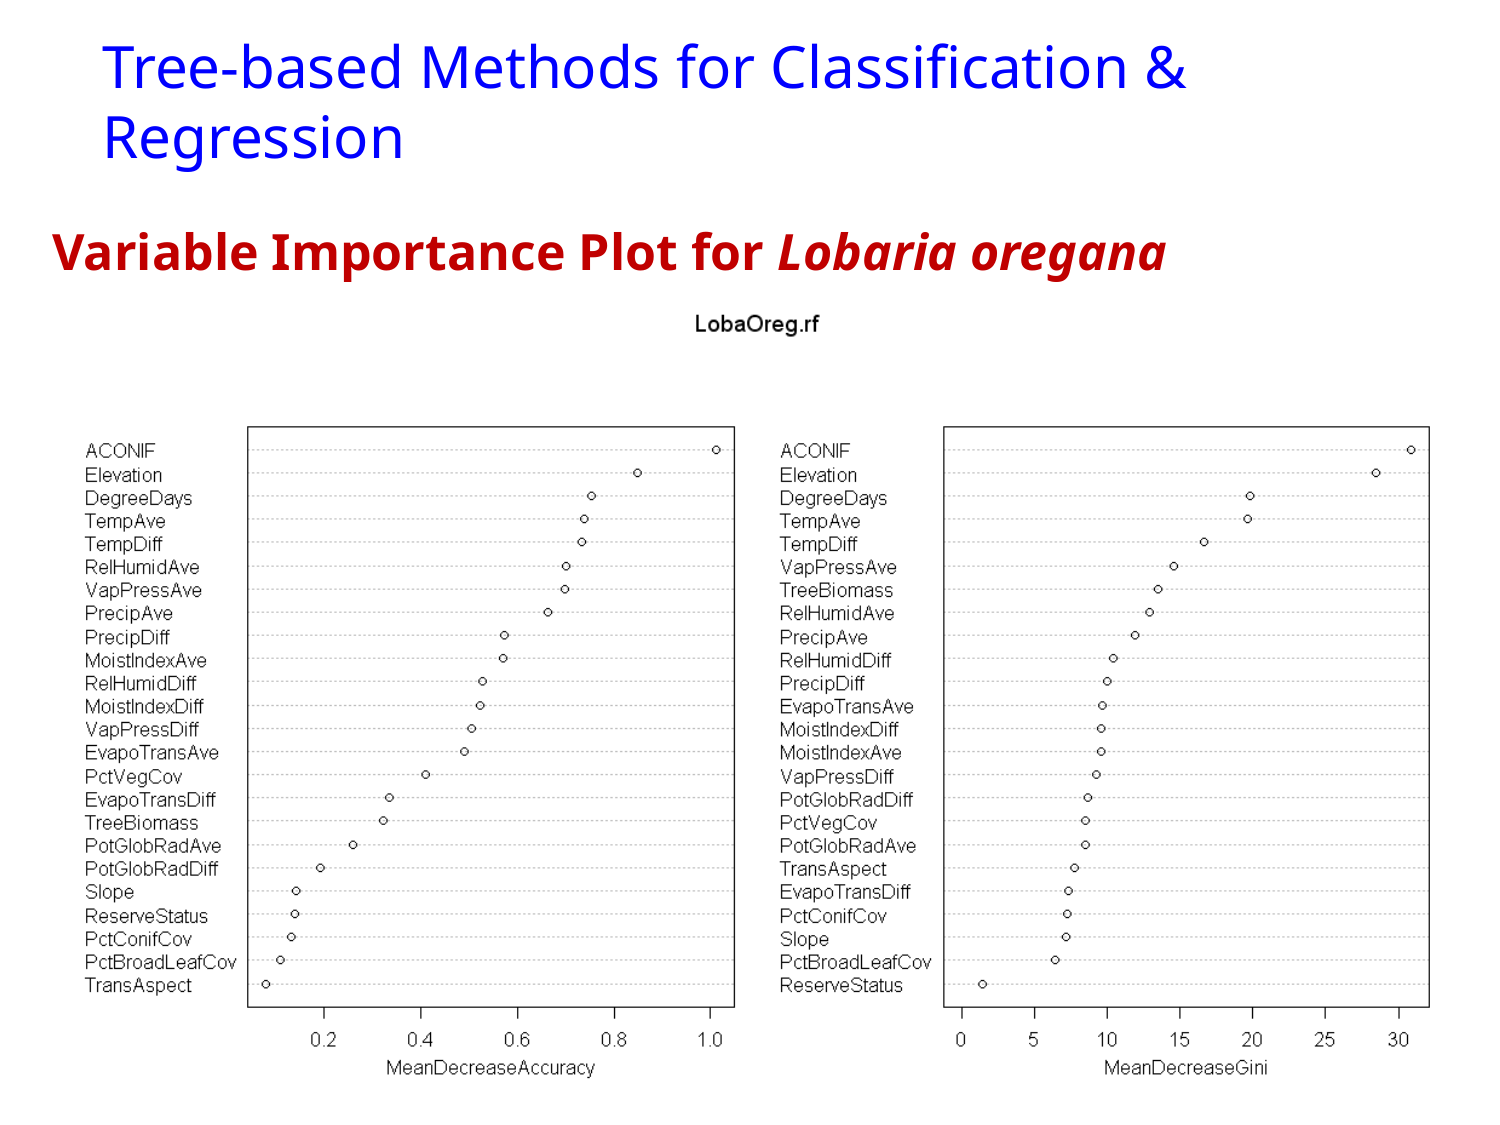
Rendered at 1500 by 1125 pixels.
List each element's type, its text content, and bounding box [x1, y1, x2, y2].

title Tree-based Methods for Classification & Regression [87, 37, 1476, 163]
list Variable Importance Plot for Lobaria oregana [37, 212, 1438, 1063]
picture [62, 287, 1453, 1100]
